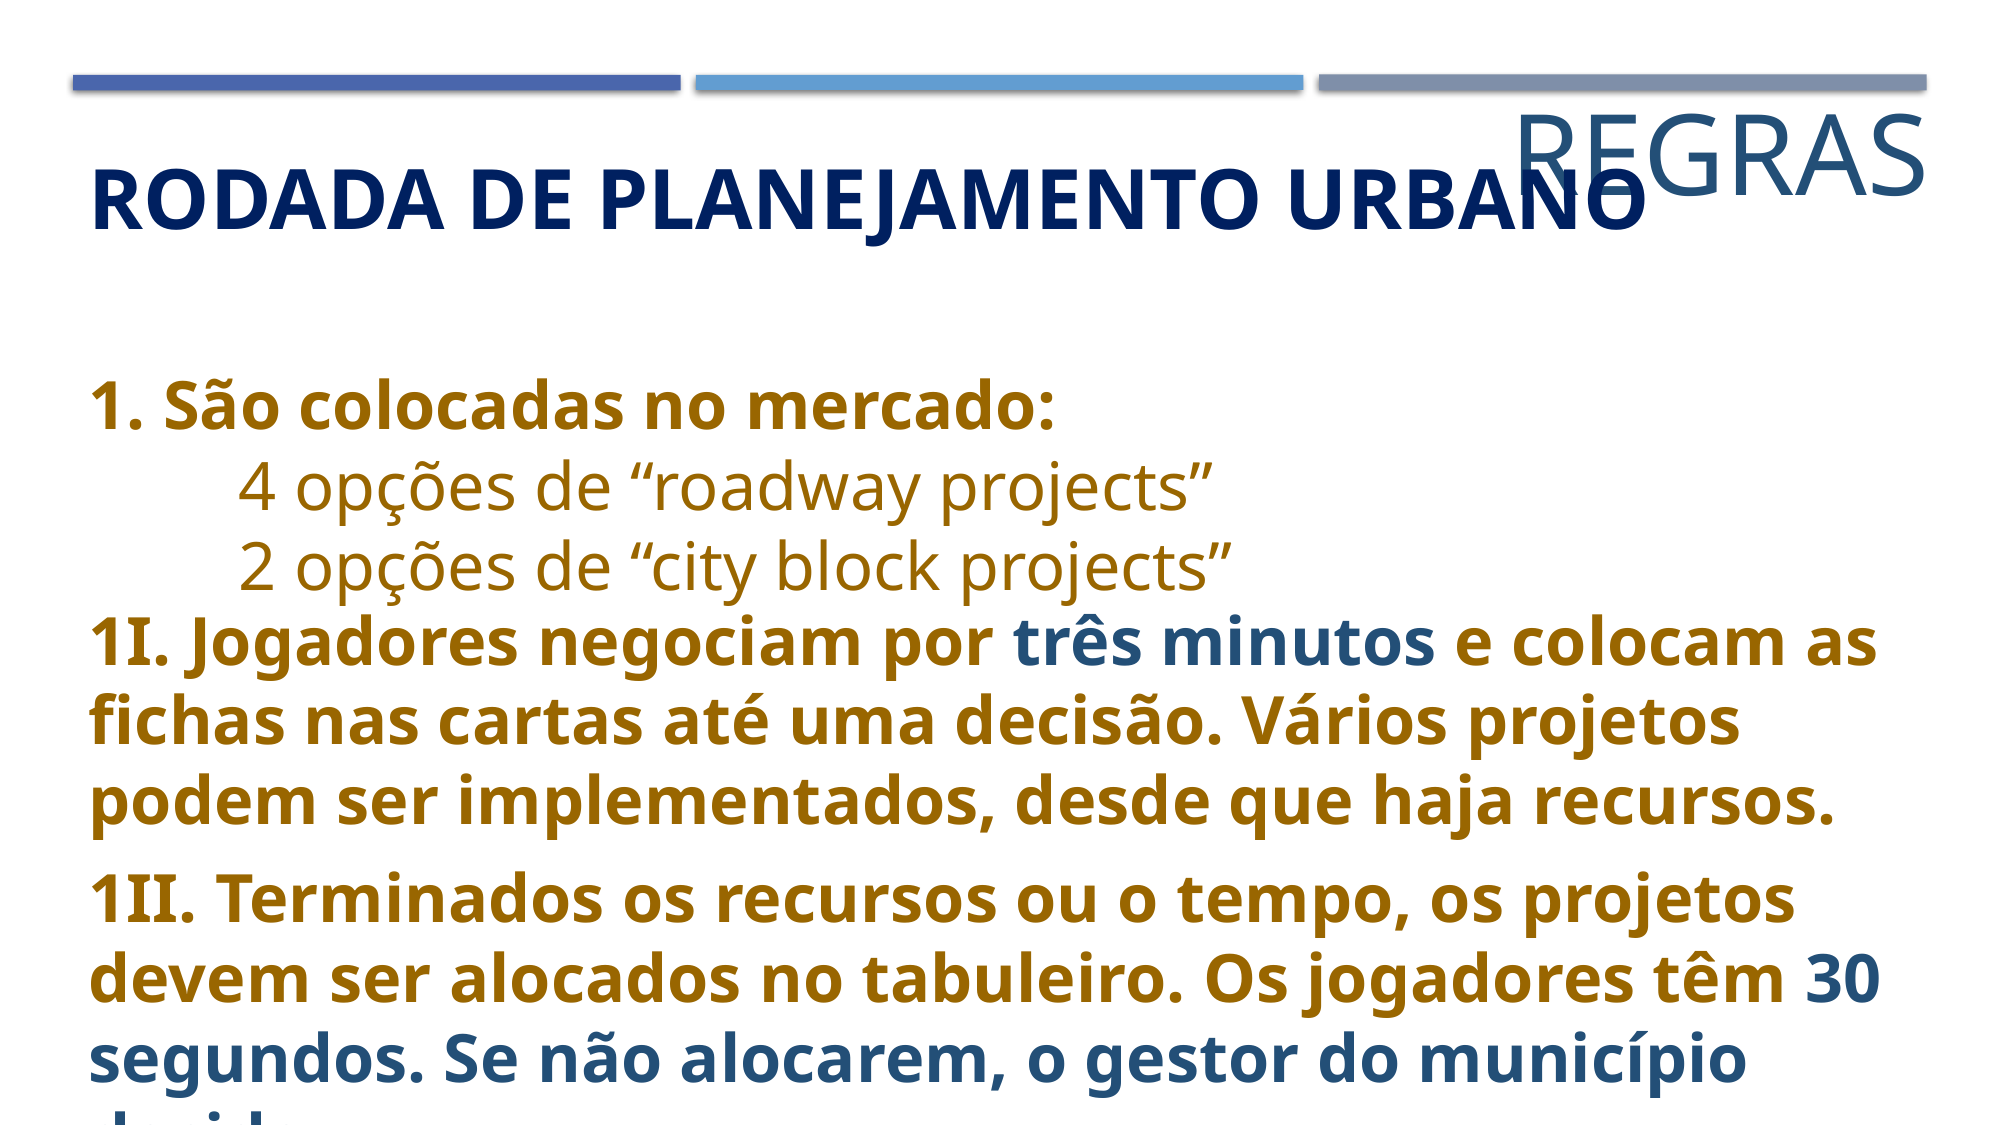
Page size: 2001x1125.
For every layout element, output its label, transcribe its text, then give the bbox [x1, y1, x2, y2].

text_box RODADA DE PLANEJAMENTO URBANO [73, 138, 1698, 254]
text_box 1I. Jogadores negociam por três minutos e colocam as fichas nas cartas até uma decisão. Vários projetos podem ser implementados, desde que haja recursos. [73, 590, 1907, 846]
text_box REGRAS [154, 75, 1944, 226]
text_box 1II. Terminados os recursos ou o tempo, os projetos devem ser alocados no tabuleiro. Os jogadores têm 30 segundos. Se não alocarem, o gestor do município decide. [73, 848, 1907, 1125]
text_box 1. São colocadas no mercado: 4 opções de “roadway projects” 2 opções de “city block projects” [73, 355, 1817, 590]
